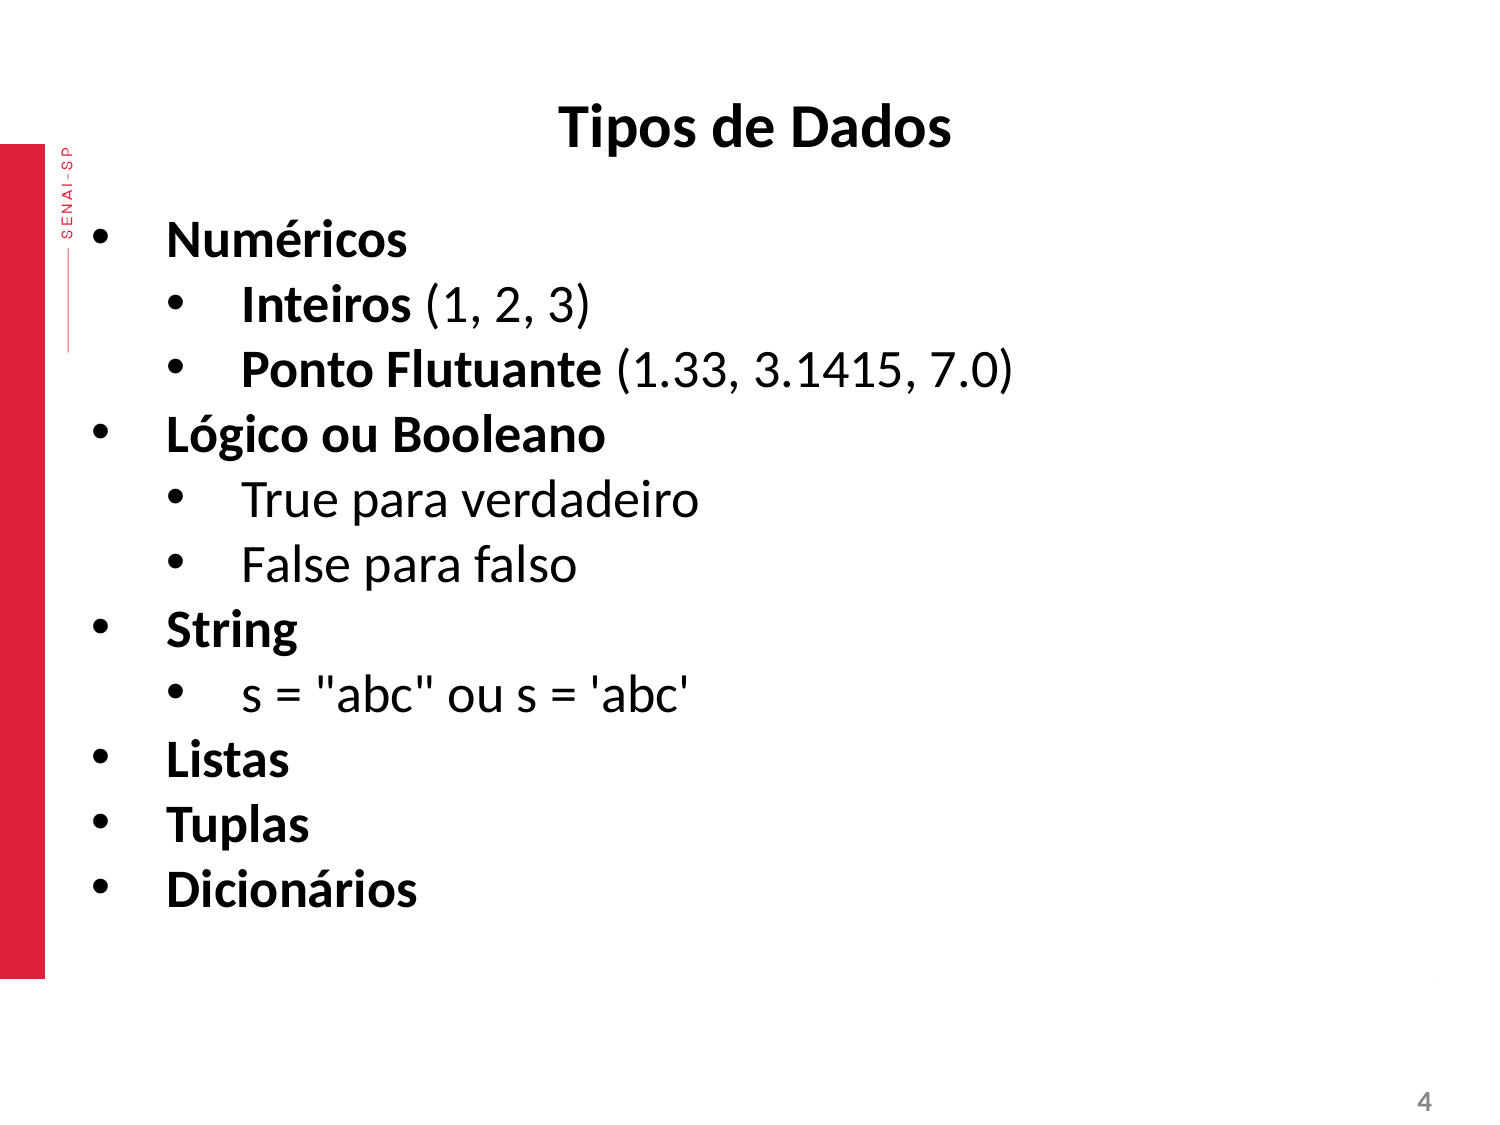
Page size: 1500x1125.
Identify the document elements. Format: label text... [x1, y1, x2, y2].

text_box Numéricos Inteiros (1, 2, 3) Ponto Flutuante (1.33, 3.1415, 7.0) Lógico ou Booleano True para verdadeiro False para falso String s = "abc" ou s = 'abc' Listas Tuplas Dicionários [76, 196, 1412, 926]
picture [0, 0, 1500, 1125]
slide_number ‹#› [1096, 1069, 1447, 1125]
title Tipos de Dados [76, 86, 1436, 173]
